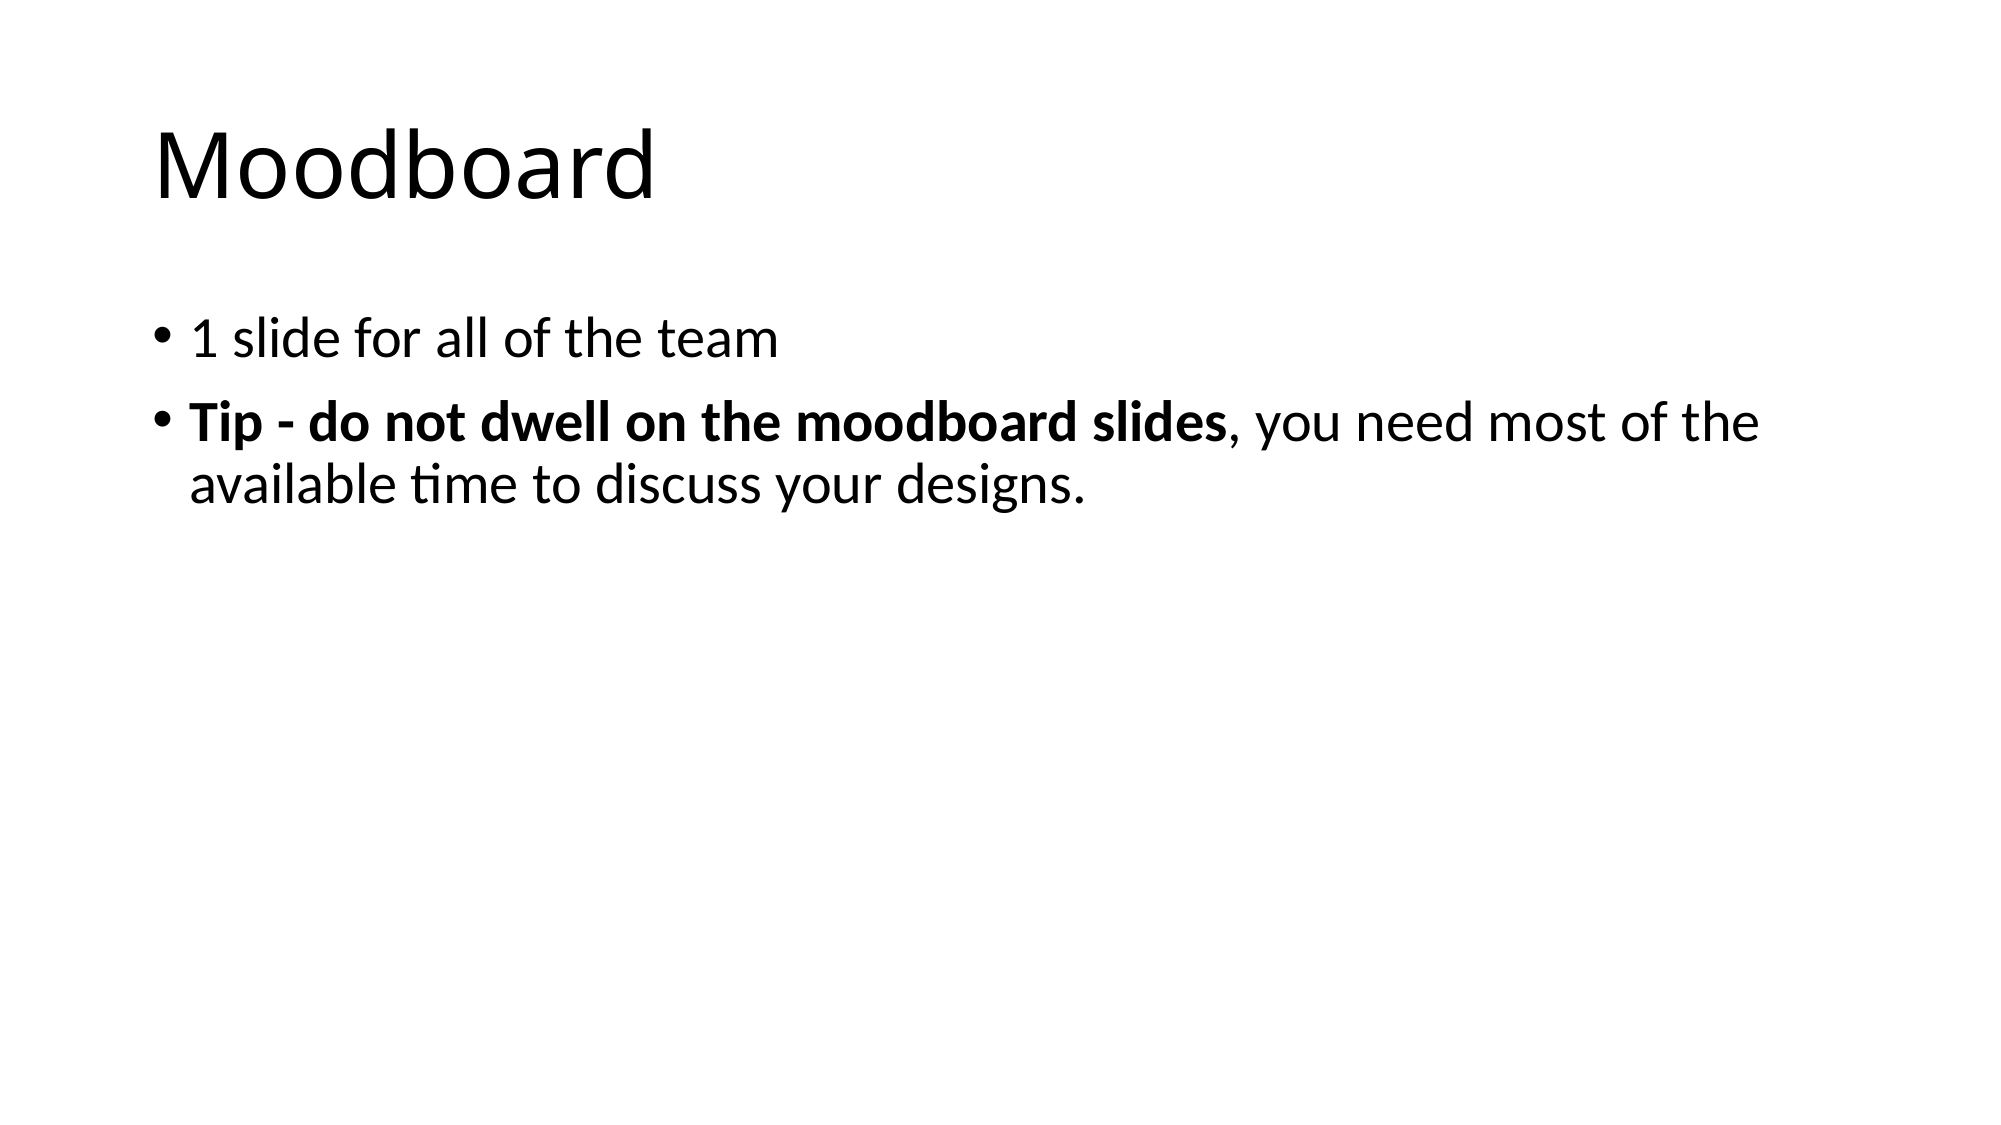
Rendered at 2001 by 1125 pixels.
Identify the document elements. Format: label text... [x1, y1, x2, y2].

list 1 slide for all of the team Tip - do not dwell on the moodboard slides, you need most of the available time to discuss your designs. [137, 299, 1863, 1014]
title Moodboard [137, 59, 1863, 278]
